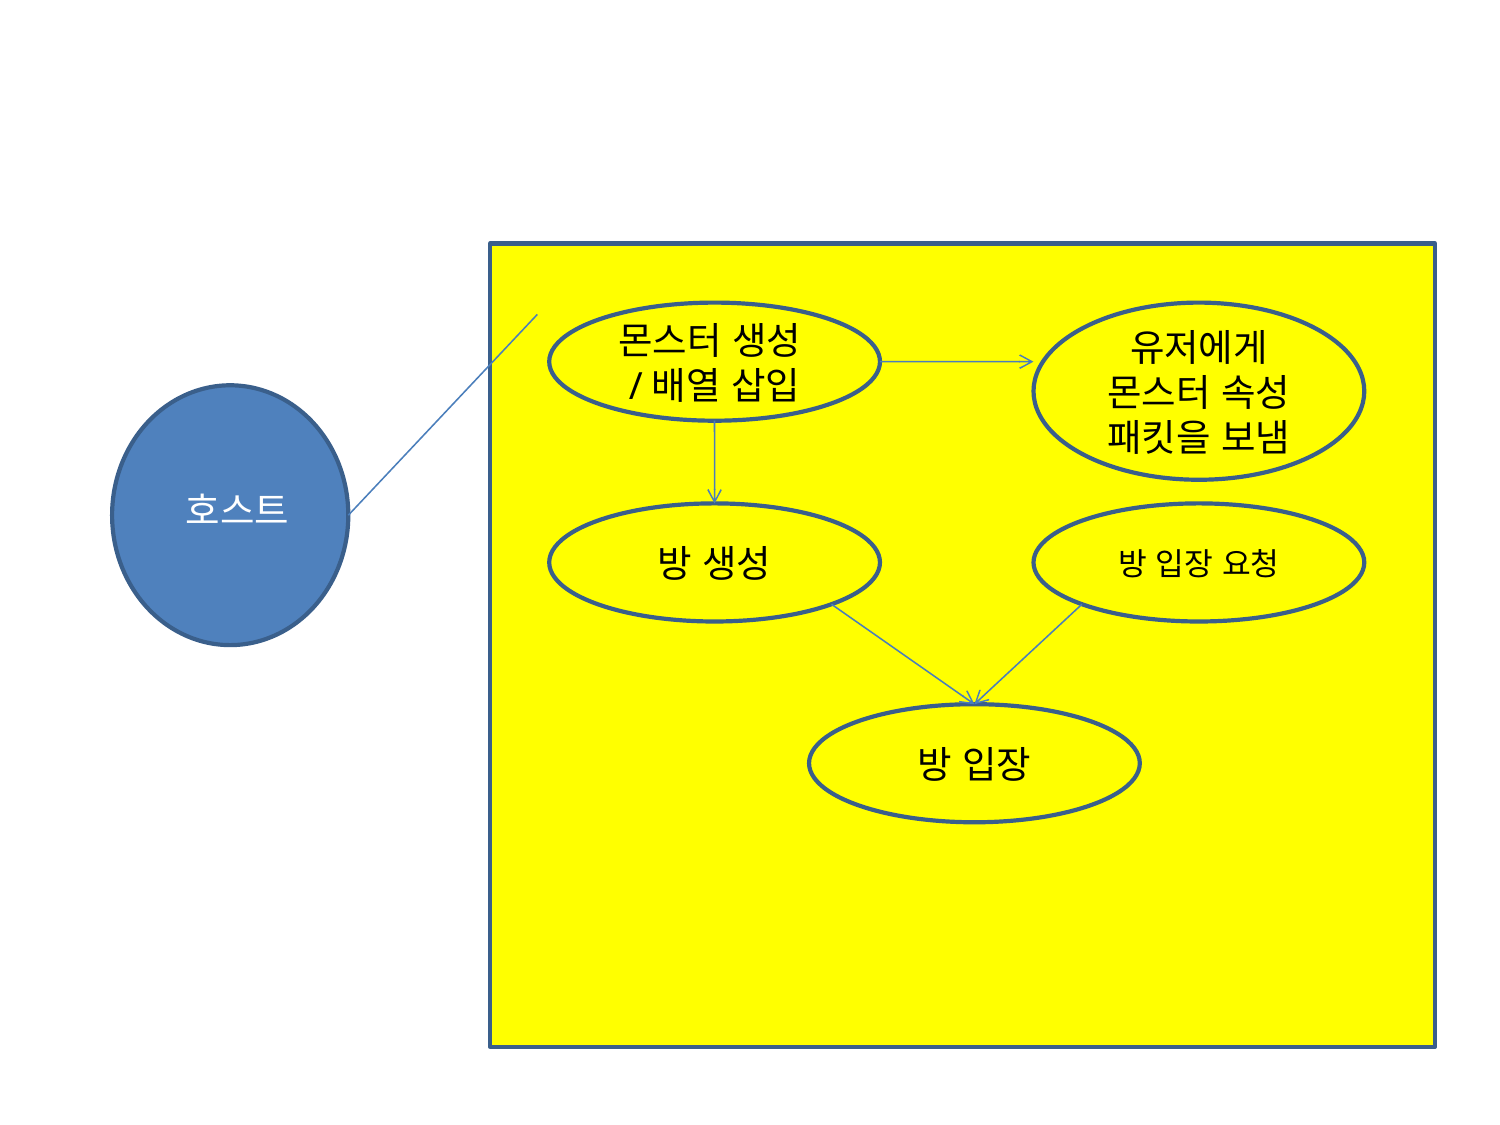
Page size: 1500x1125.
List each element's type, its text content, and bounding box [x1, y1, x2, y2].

text_box 호스트 [171, 479, 349, 540]
text_box [488, 241, 1437, 1049]
text_box 방 생성 [547, 501, 883, 624]
text_box [109, 383, 349, 648]
text_box 방 입장 [806, 712, 1142, 825]
text_box 방 입장 요청 [1031, 501, 1367, 624]
text_box 몬스터 생성/배열 삽입 [547, 300, 882, 423]
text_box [974, 603, 1083, 705]
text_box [831, 603, 973, 705]
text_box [348, 314, 538, 516]
text_box 유저에게 몬스터 속성 패킷을 보냄 [1031, 300, 1367, 482]
